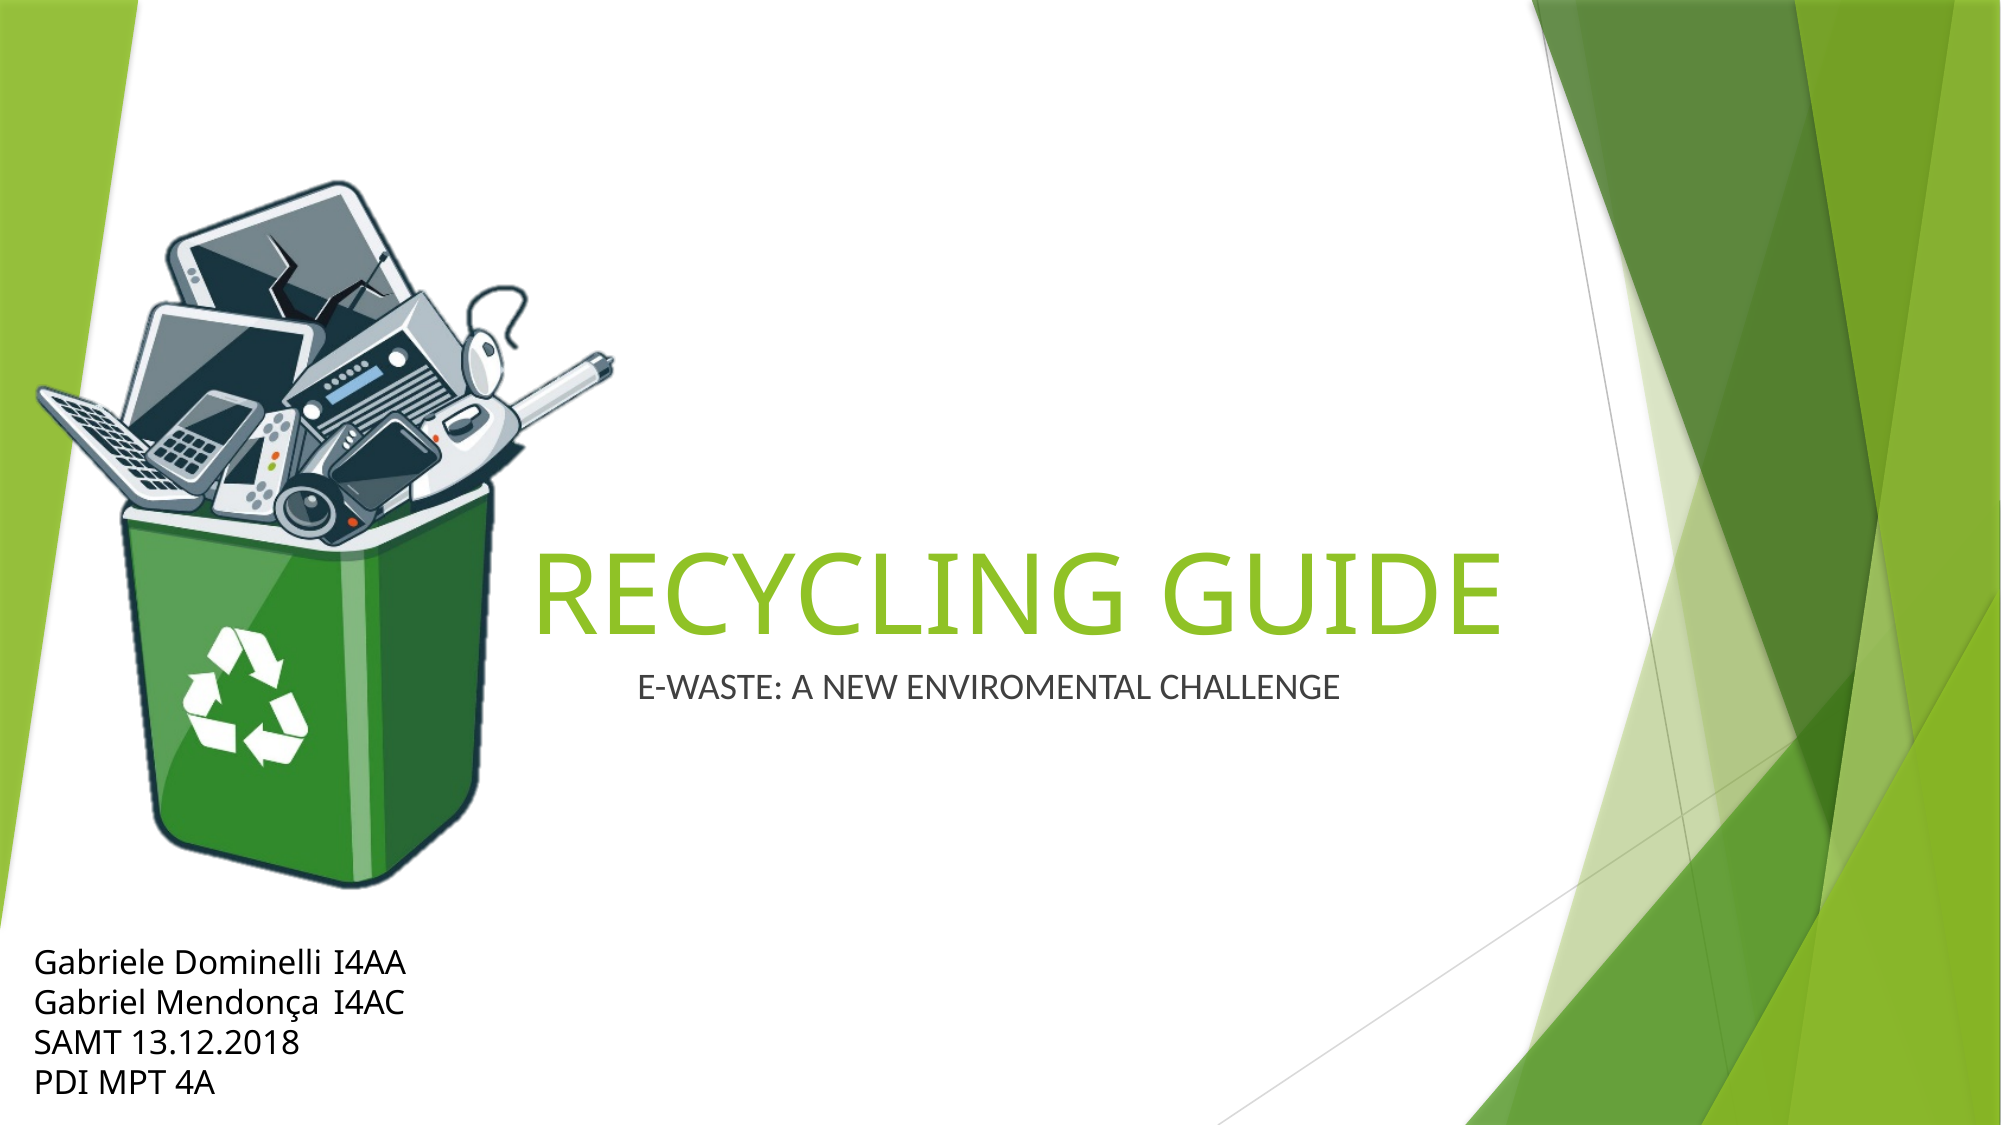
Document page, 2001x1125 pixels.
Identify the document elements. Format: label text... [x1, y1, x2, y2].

subtitle E-WASTE: A NEW ENVIROMENTAL CHALLENGE [614, 350, 1357, 1018]
picture [0, 41, 785, 958]
title Recycling guide [1357, 394, 1522, 665]
text_box Gabriele Dominelli I4AA Gabriel Mendonça I4AC SAMT 13.12.2018 PDI MPT 4A [18, 966, 433, 1109]
